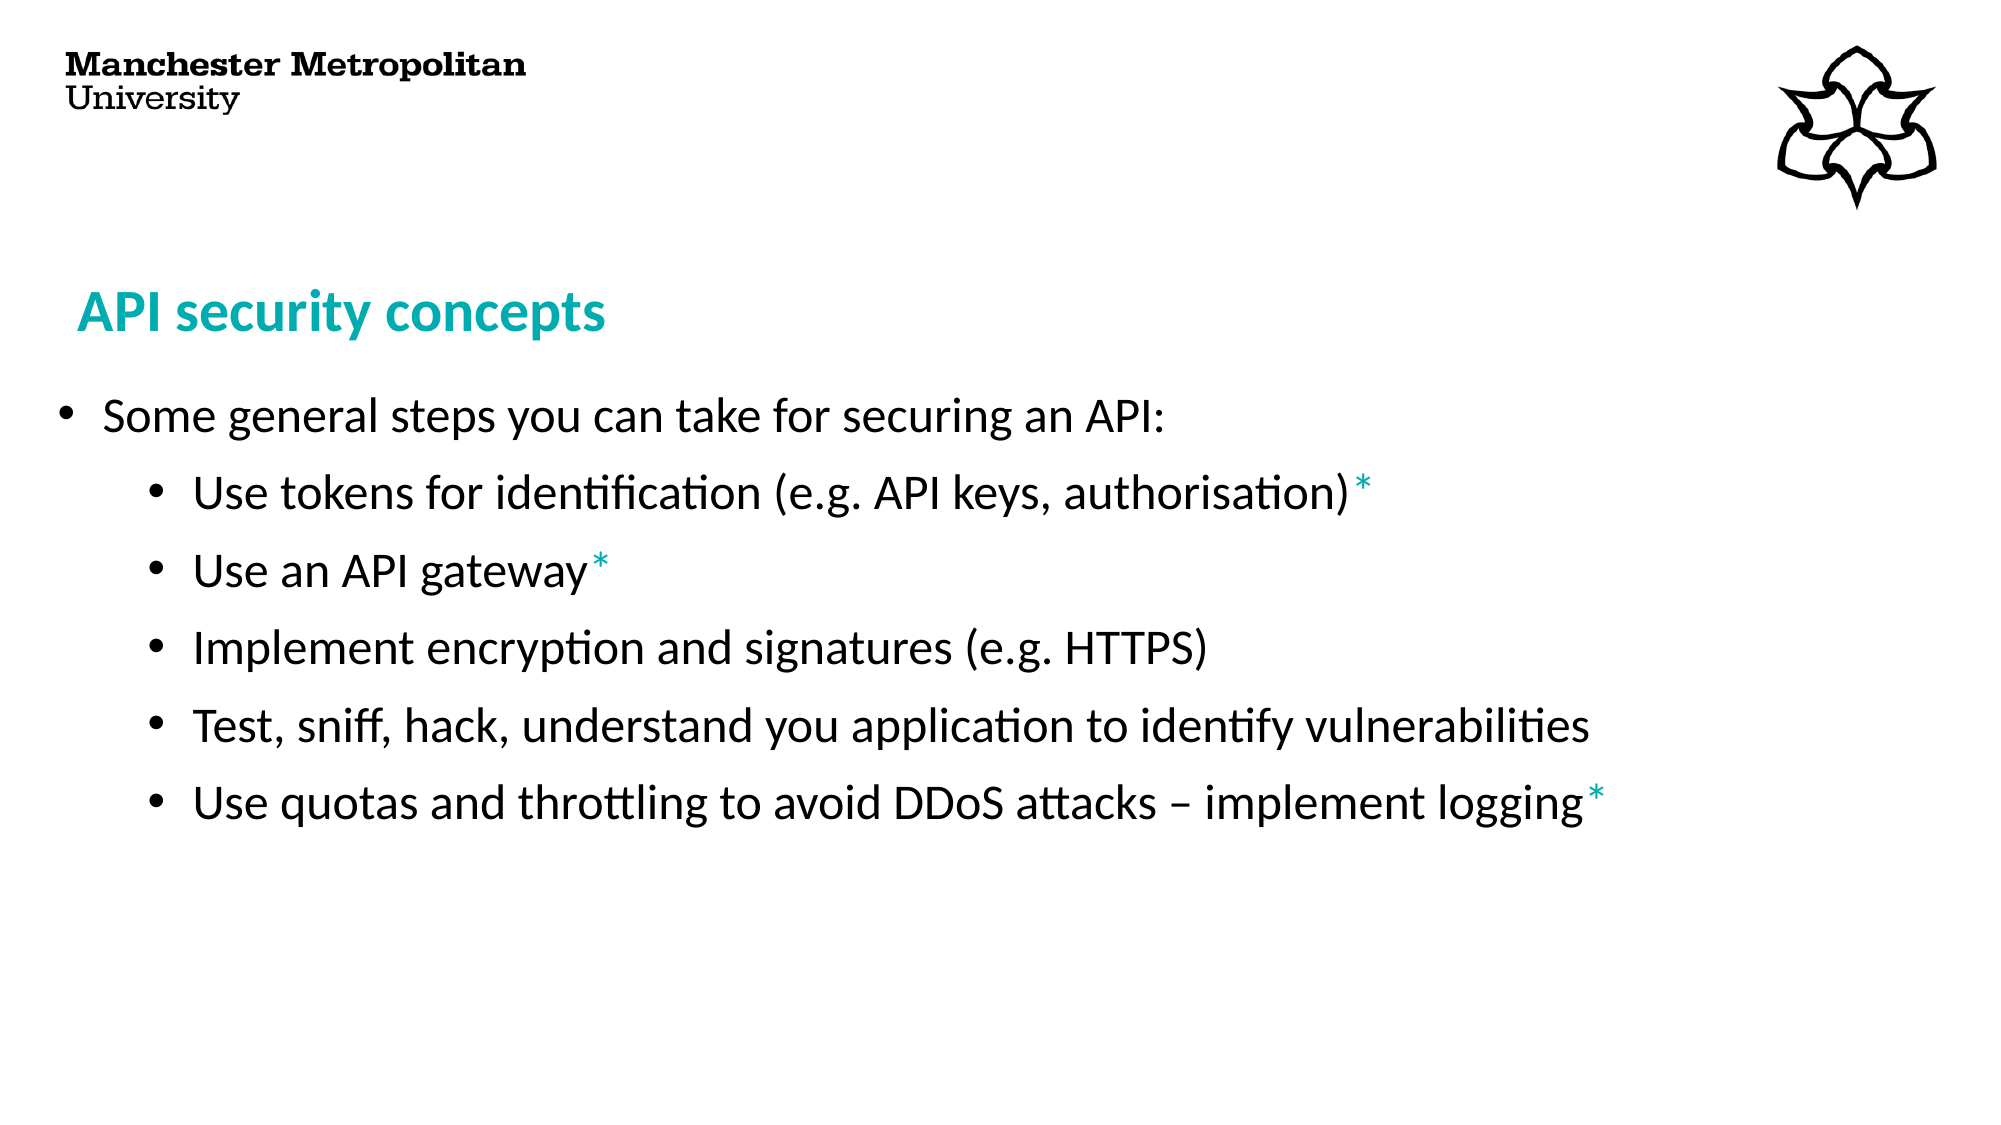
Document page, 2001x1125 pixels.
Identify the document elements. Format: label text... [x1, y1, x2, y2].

list Some general steps you can take for securing an API: Use tokens for identification (e.g. API keys, authorisation)* Use an API gateway* Implement encryption and signatures (e.g. HTTPS) Test, sniff, hack, understand you application to identify vulnerabilities Use quotas and throttling to avoid DDoS attacks – implement logging* [42, 369, 1924, 978]
picture [55, 42, 536, 124]
picture [1765, 34, 1948, 221]
title API security concepts [62, 270, 1788, 353]
